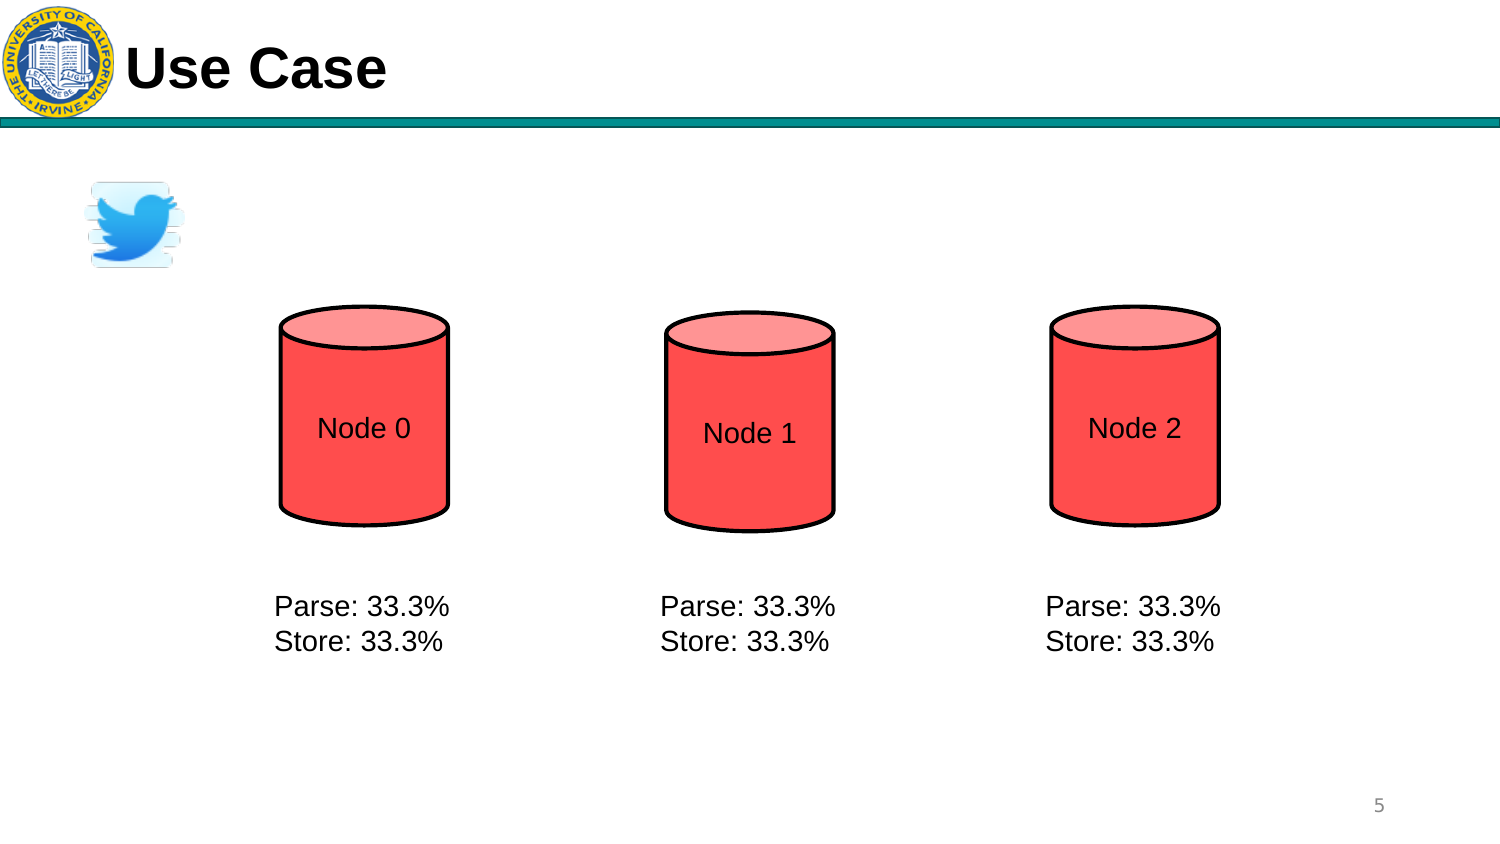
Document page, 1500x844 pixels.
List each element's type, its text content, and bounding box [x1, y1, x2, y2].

text_box Parse: 33.3% Store: 33.3% [645, 579, 855, 665]
text_box Node 1 [664, 310, 836, 534]
text_box Parse: 33.3% Store: 33.3% [259, 579, 470, 665]
text_box Node 2 [1049, 304, 1221, 528]
text_box [0, 117, 1500, 128]
text_box Node 0 [278, 304, 451, 528]
text_box Use Case [119, 24, 555, 100]
text_box Parse: 33.3% Store: 33.3% [1030, 579, 1240, 665]
slide_number 5 [1059, 782, 1397, 827]
picture [84, 173, 185, 274]
picture [2, 6, 115, 119]
